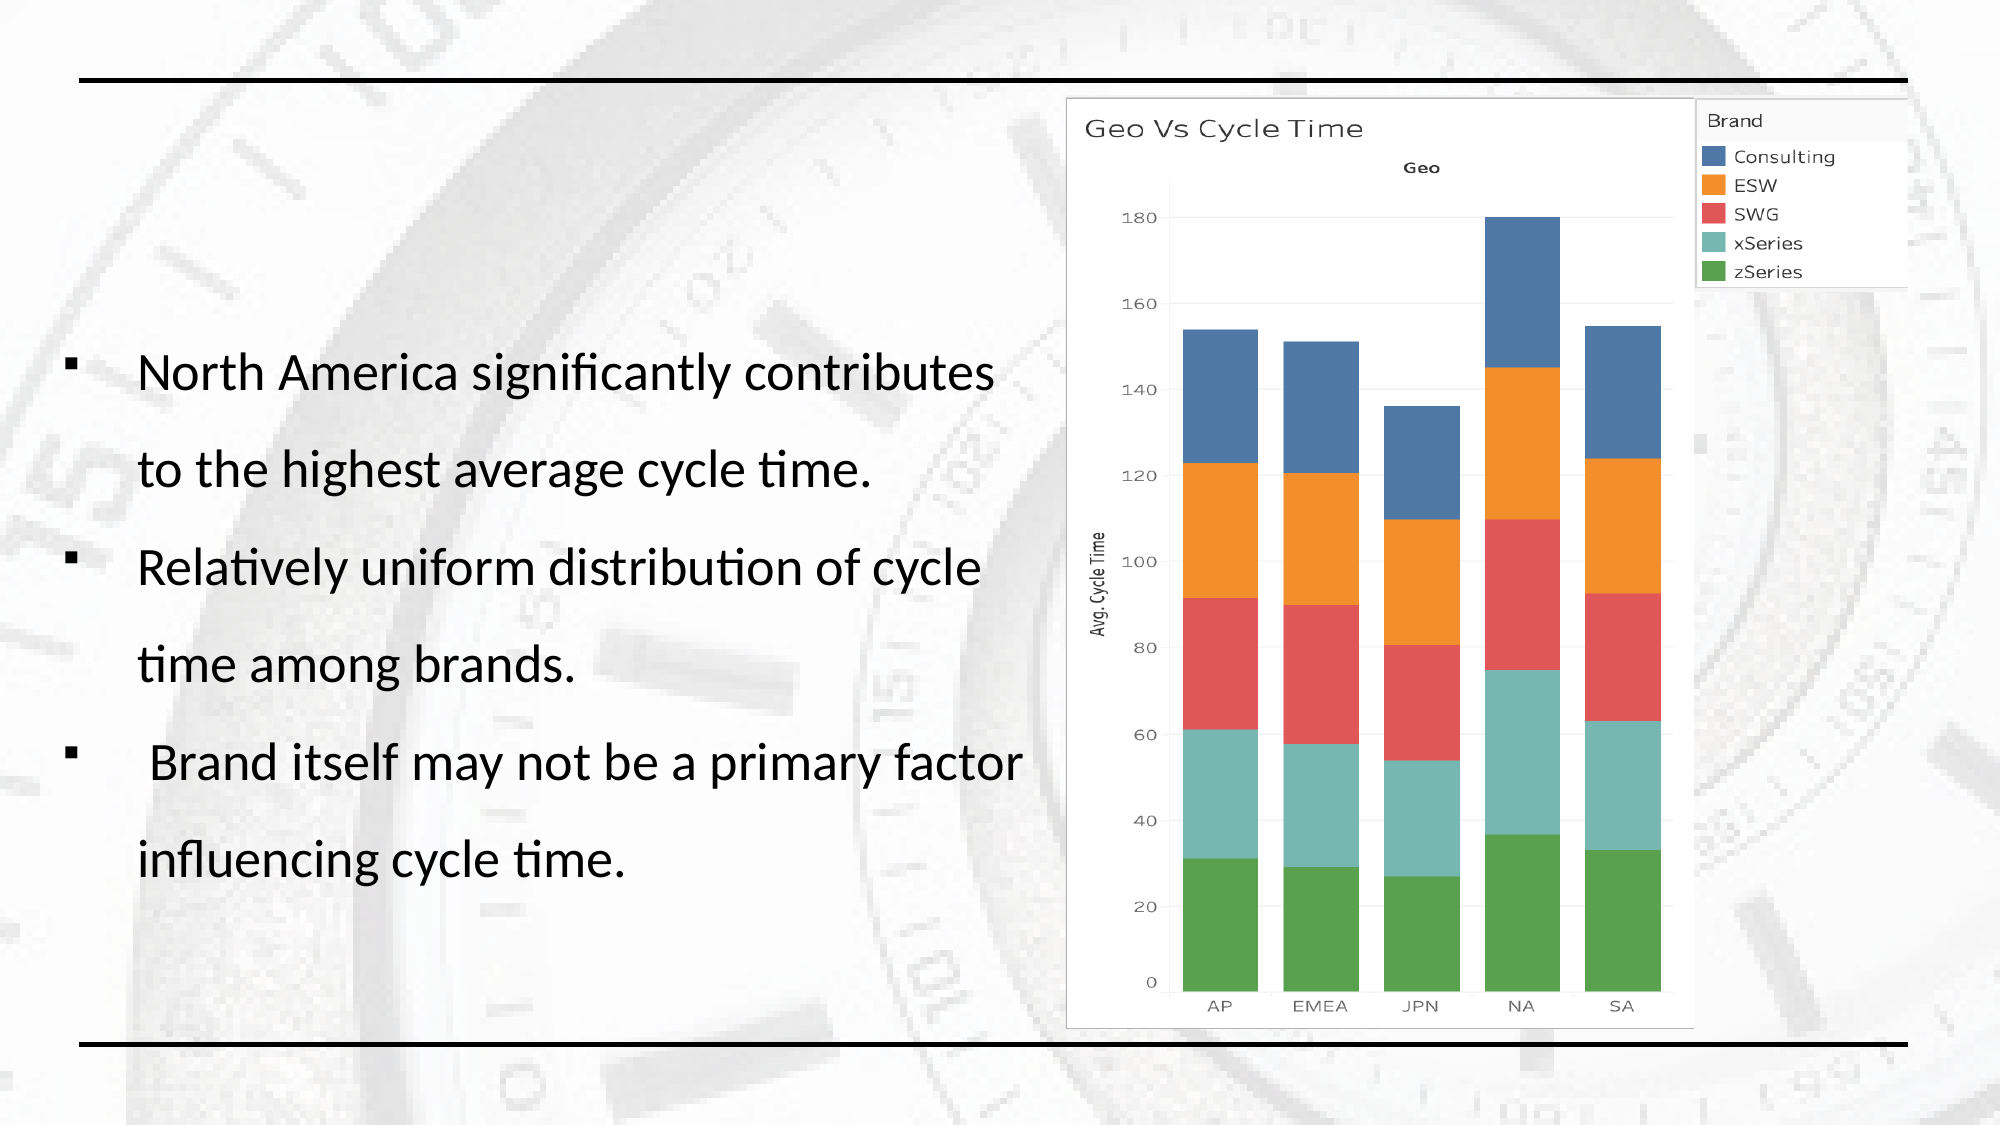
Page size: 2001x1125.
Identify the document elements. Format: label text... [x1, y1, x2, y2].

list North America significantly contributes to the highest average cycle time. Relatively uniform distribution of cycle time among brands. Brand itself may not be a primary factor influencing cycle time. [47, 274, 1065, 918]
text_box [0, 0, 2000, 1125]
picture [1065, 95, 1908, 1029]
